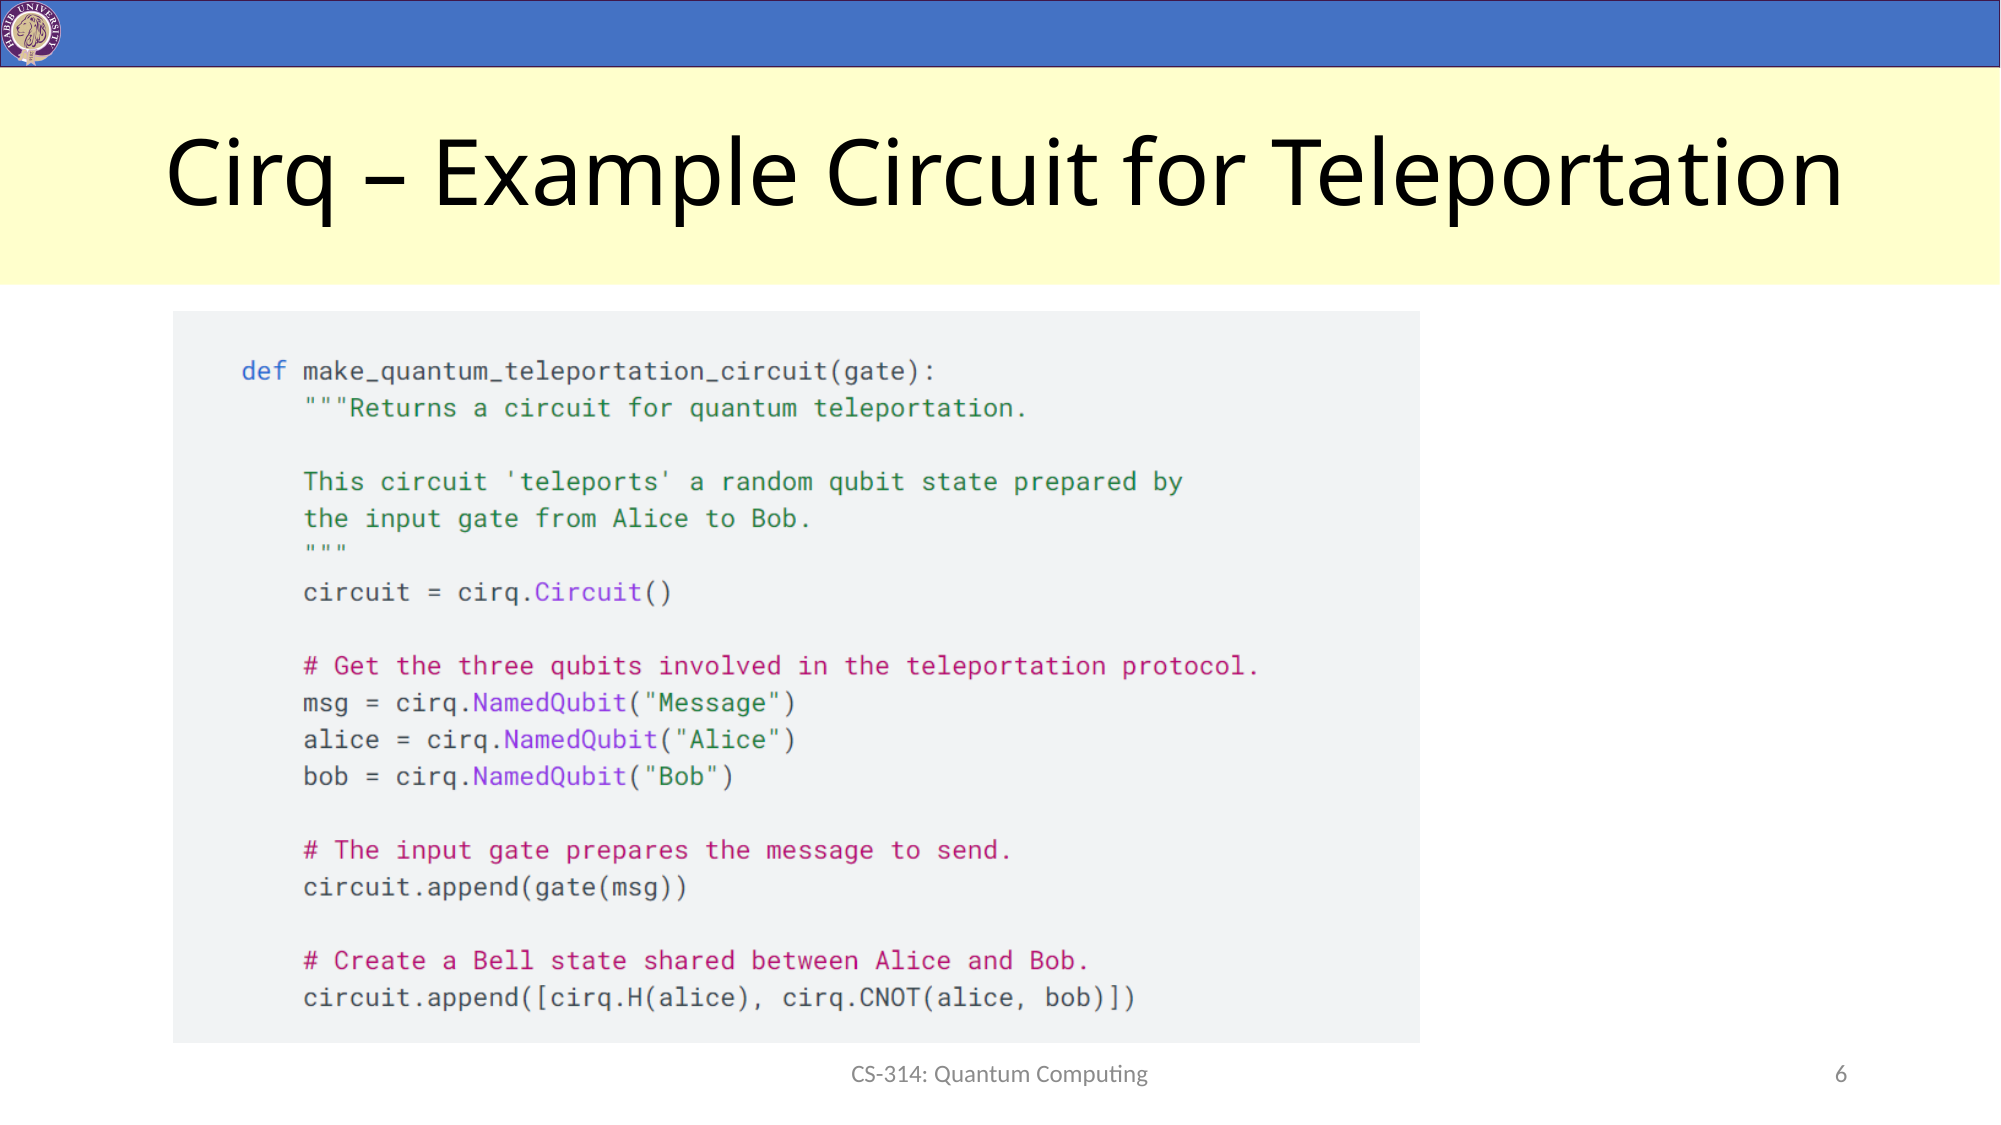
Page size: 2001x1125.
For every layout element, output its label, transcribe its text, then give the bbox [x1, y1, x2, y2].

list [172, 311, 1420, 1043]
slide_number 6 [1412, 1042, 1863, 1103]
footer CS-314: Quantum Computing [662, 1043, 1338, 1103]
picture [1, 0, 62, 67]
title Cirq – Example Circuit for Teleportation [0, 67, 2000, 285]
